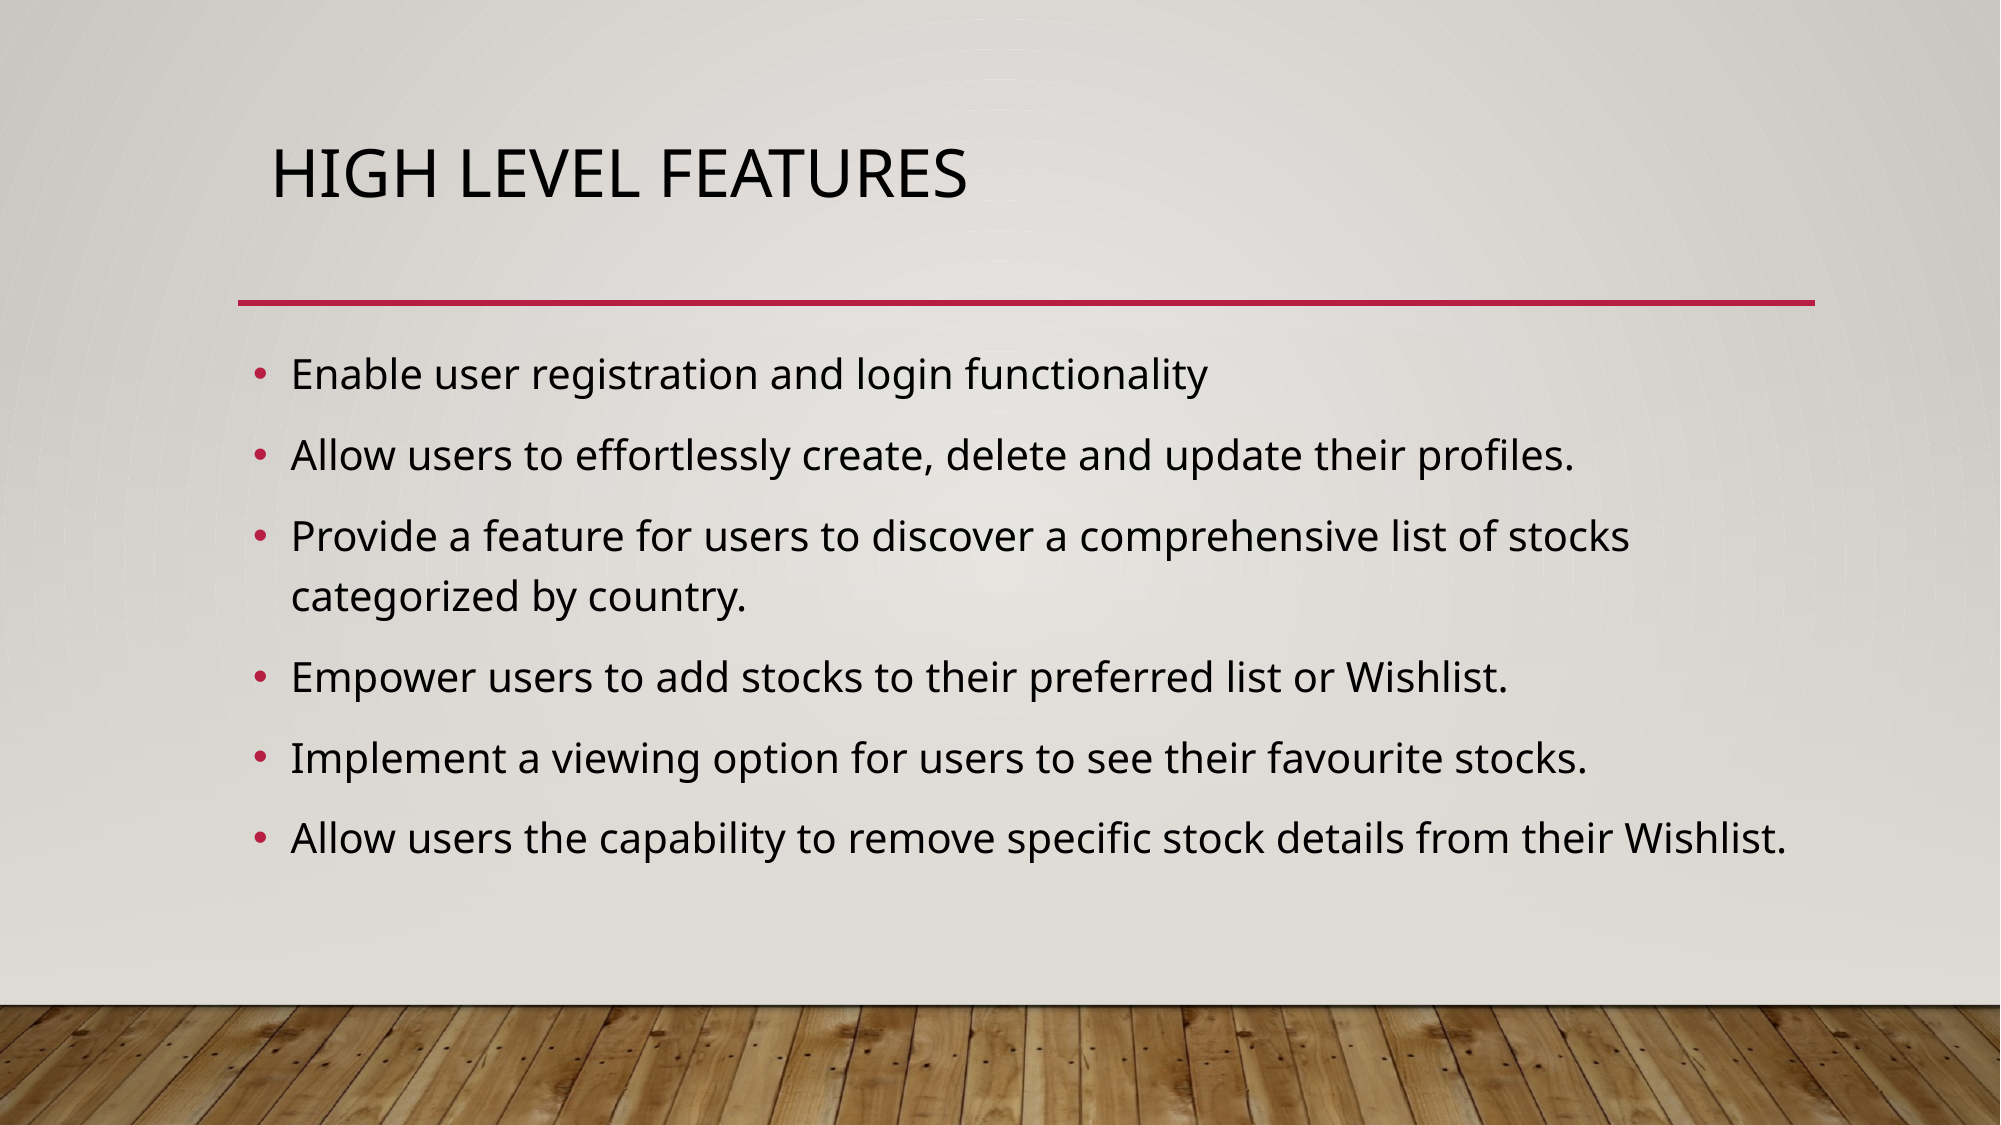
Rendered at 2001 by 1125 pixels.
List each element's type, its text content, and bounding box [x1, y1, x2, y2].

title High Level Features [238, 131, 1814, 305]
picture [0, 1005, 2000, 1125]
list Enable user registration and login functionality Allow users to effortlessly create, delete and update their profiles. Provide a feature for users to discover a comprehensive list of stocks categorized by country. Empower users to add stocks to their preferred list or Wishlist. Implement a viewing option for users to see their favourite stocks. Allow users the capability to remove specific stock details from their Wishlist. [238, 330, 1814, 897]
